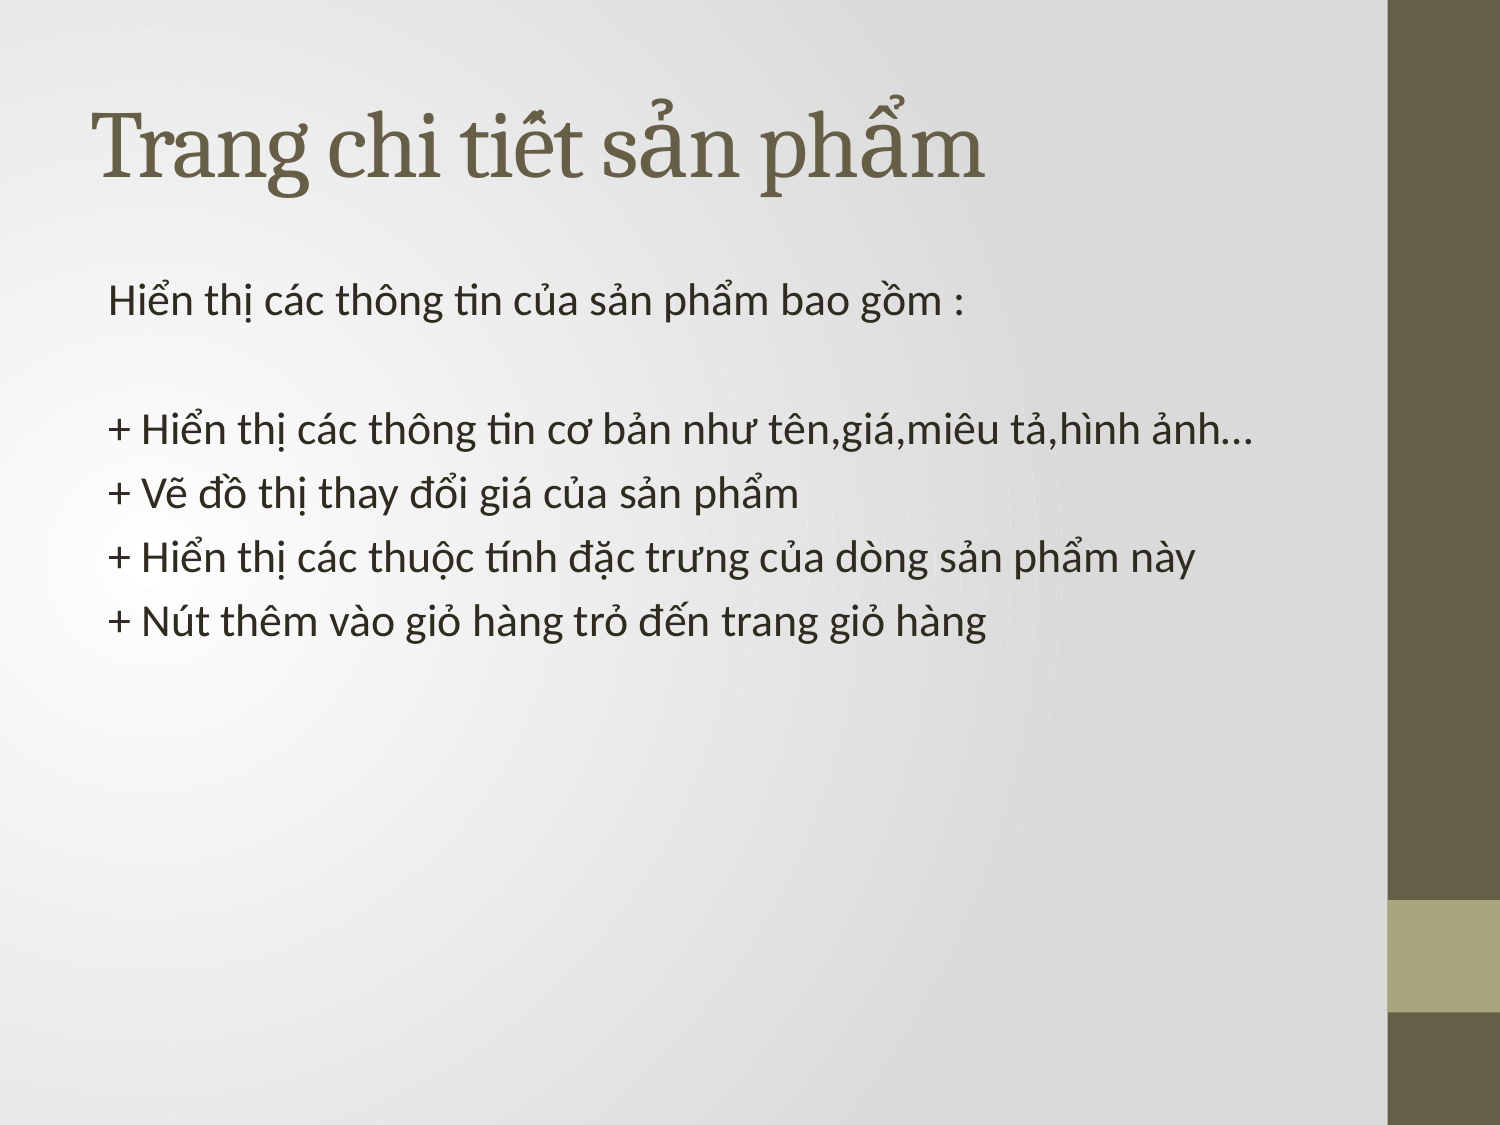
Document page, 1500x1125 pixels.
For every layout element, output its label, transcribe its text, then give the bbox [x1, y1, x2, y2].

list Hiển thị các thông tin của sản phẩm bao gồm : + Hiển thị các thông tin cơ bản như tên,giá,miêu tả,hình ảnh… + Vẽ đồ thị thay đổi giá của sản phẩm + Hiển thị các thuộc tính đặc trưng của dòng sản phẩm này + Nút thêm vào giỏ hàng trỏ đến trang giỏ hàng [75, 262, 1325, 1050]
title Trang chi tiết sản phẩm [75, 45, 1325, 233]
